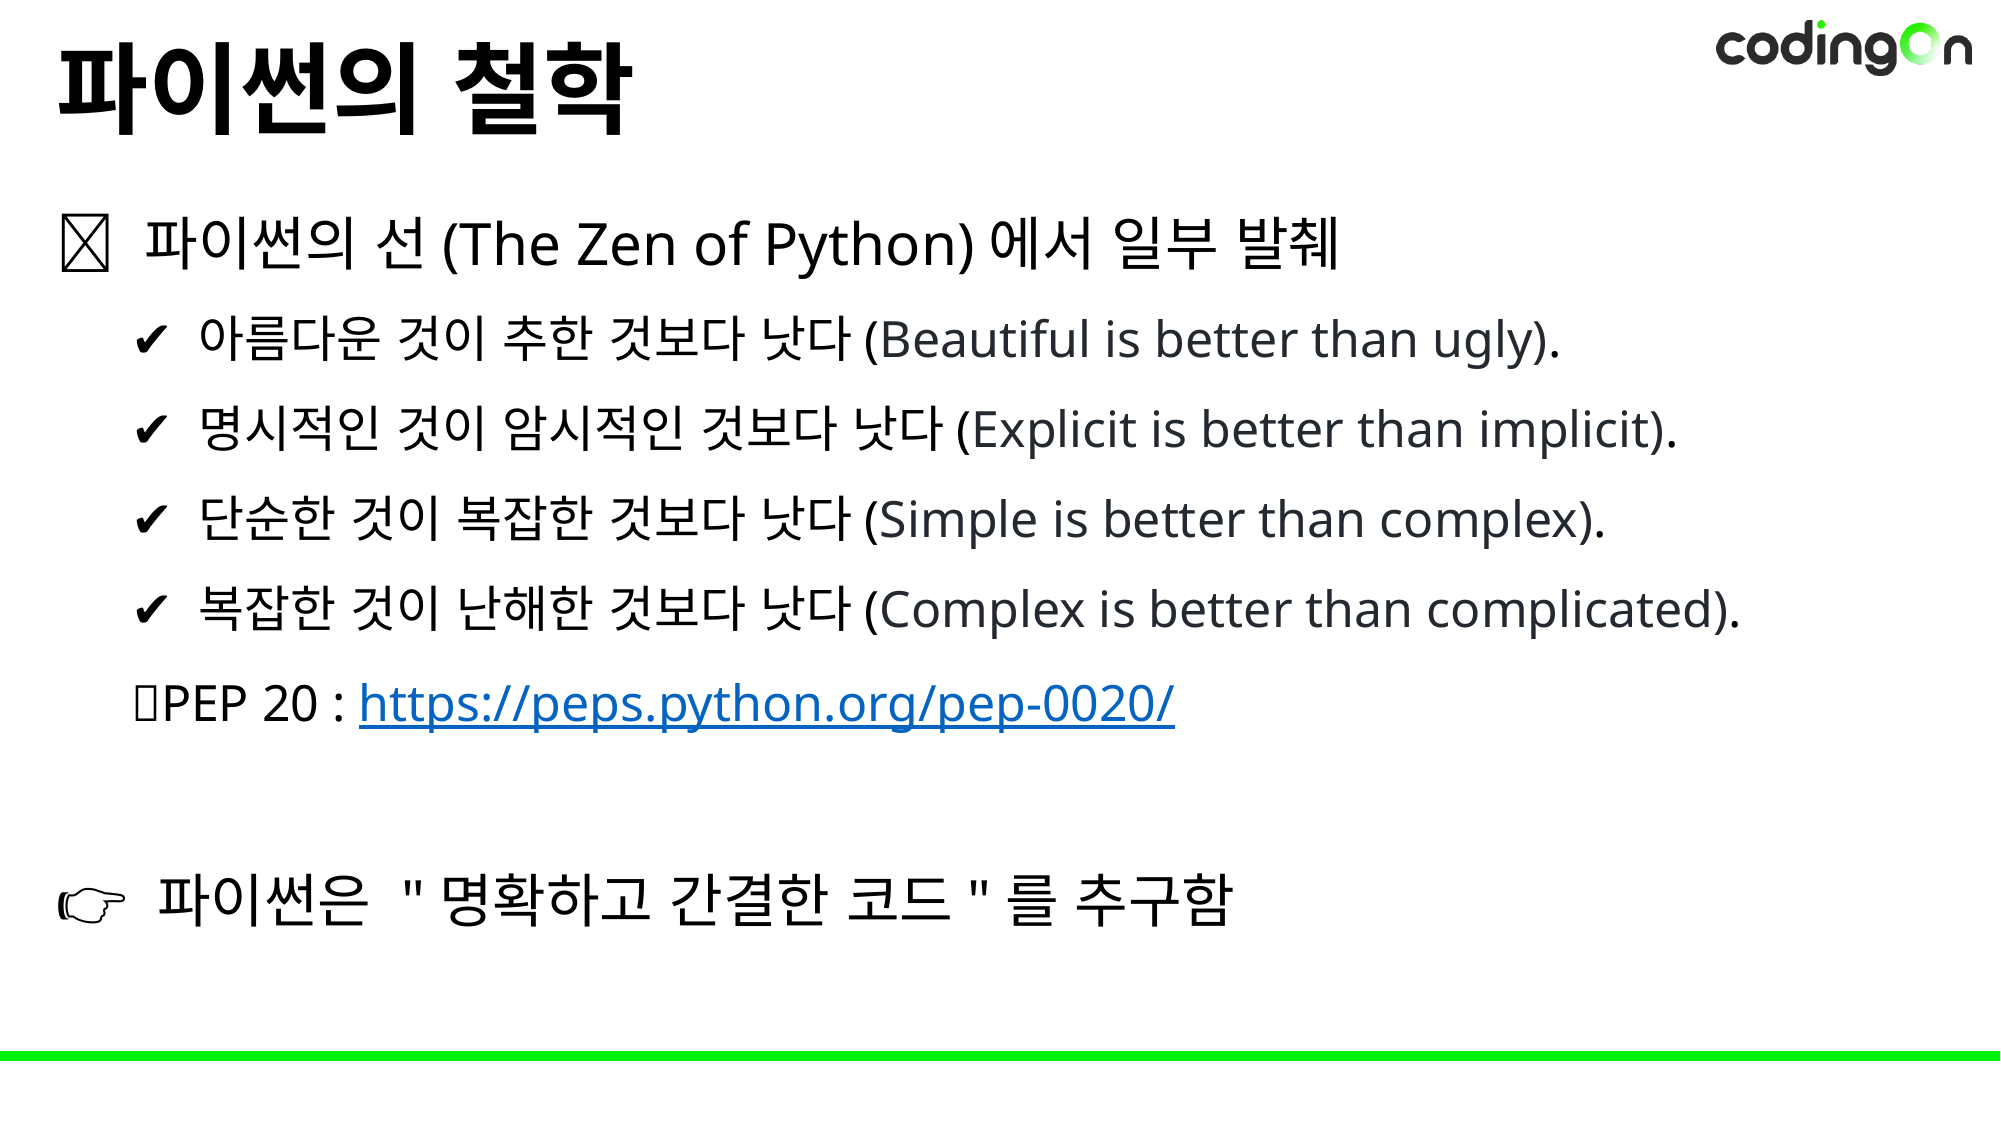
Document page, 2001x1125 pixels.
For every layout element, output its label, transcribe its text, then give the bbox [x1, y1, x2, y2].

text_box ✅ 파이썬의 선(The Zen of Python)에서 일부 발췌 ✔️ 아름다운 것이 추한 것보다 낫다(Beautiful is better than ugly). ✔️ 명시적인 것이 암시적인 것보다 낫다(Explicit is better than implicit). ✔️ 단순한 것이 복잡한 것보다 낫다(Simple is better than complex). ✔️ 복잡한 것이 난해한 것보다 낫다(Complex is better than complicated). 🔗PEP 20 : https://peps.python.org/pep-0020/ 👉 파이썬은 "명확하고 간결한 코드"를 추구함 [41, 164, 1767, 942]
picture [1767, 20, 1972, 76]
title 파이썬의 철학 [41, 0, 1767, 164]
